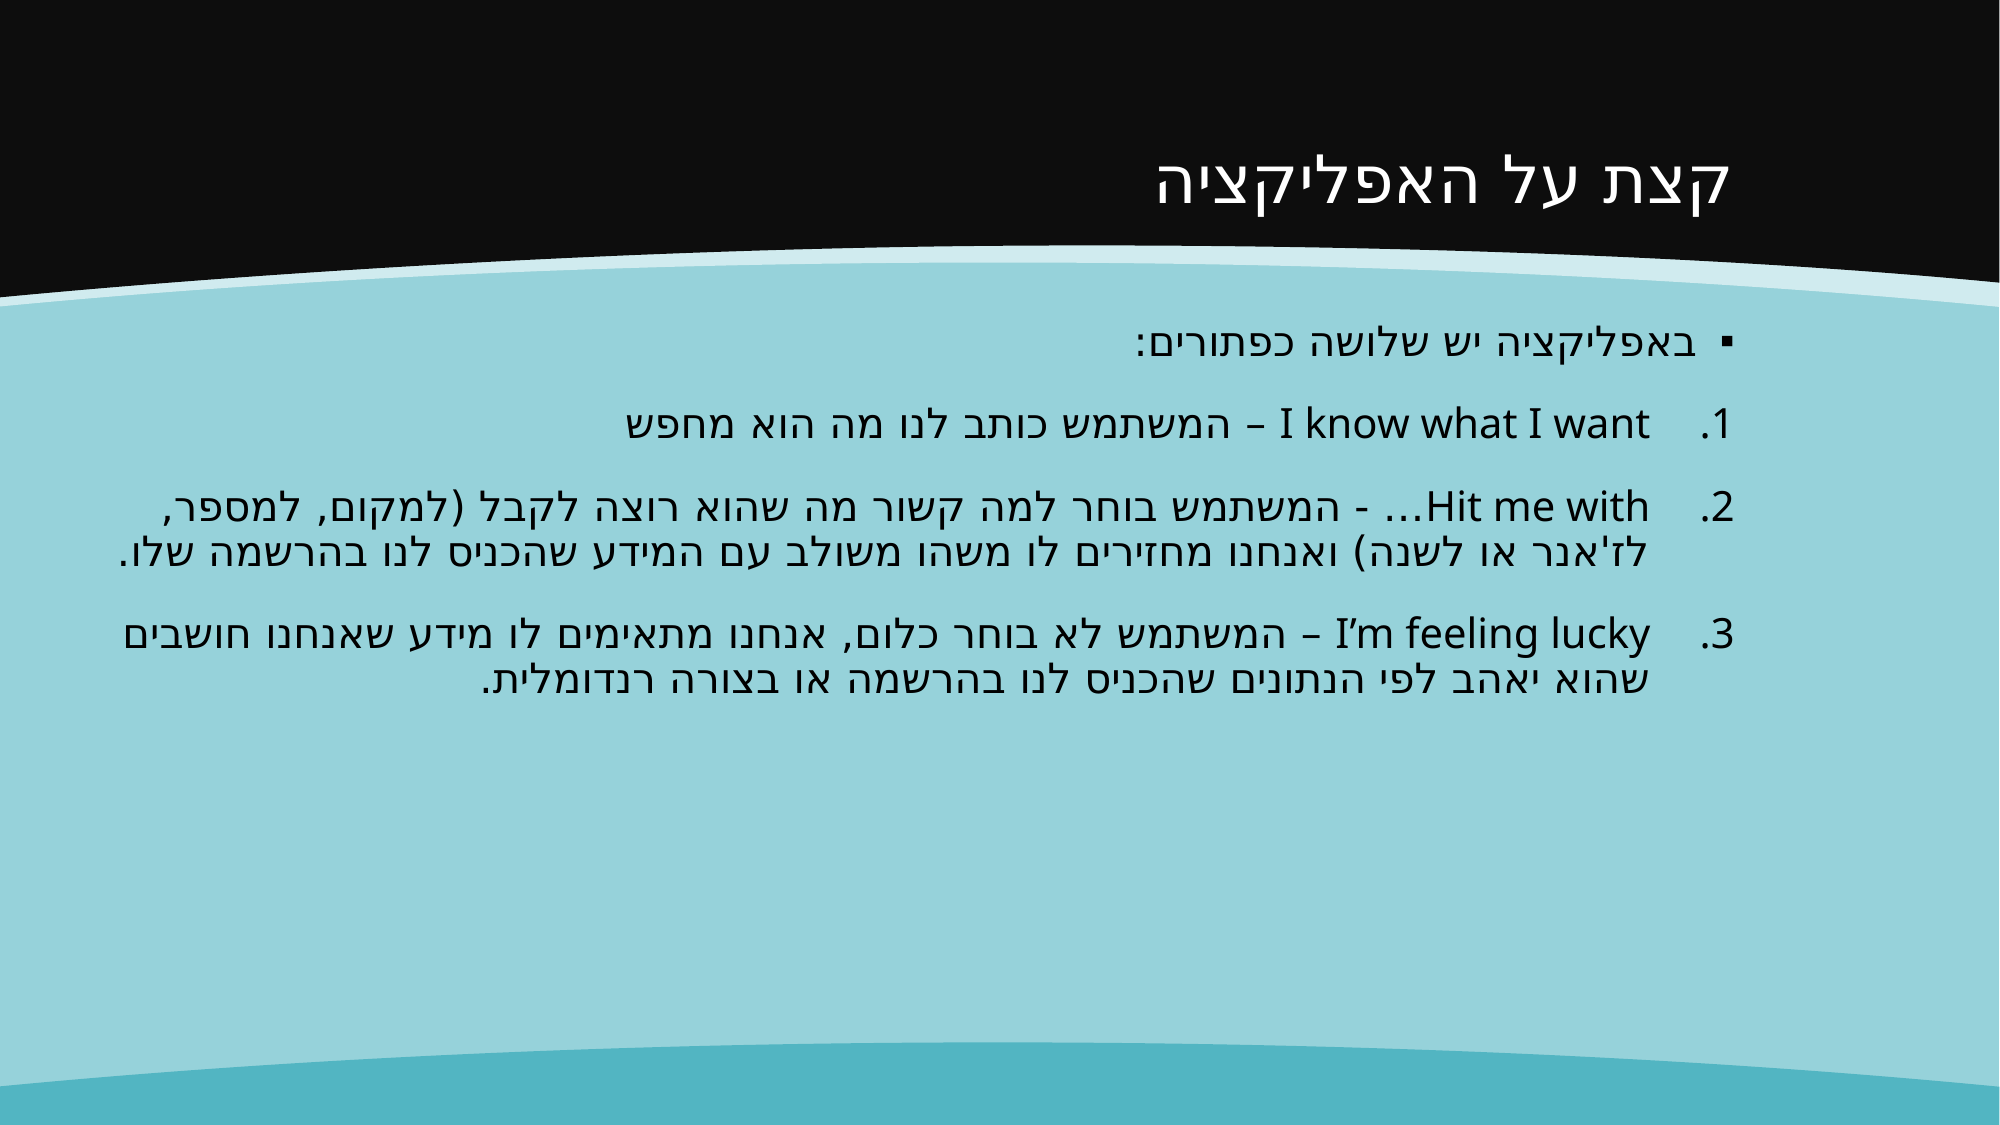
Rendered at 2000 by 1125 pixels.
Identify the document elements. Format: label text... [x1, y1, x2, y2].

title קצת על האפליקציה [249, 45, 1750, 225]
list באפליקציה יש שלושה כפתורים: I know what I want – המשתמש כותב לנו מה הוא מחפש Hit me with… - המשתמש בוחר למה קשור מה שהוא רוצה לקבל (למקום, למספר, לז'אנר או לשנה) ואנחנו מחזירים לו משהו משולב עם המידע שהכניס לנו בהרשמה שלו. I’m feeling lucky – המשתמש לא בוחר כלום, אנחנו מתאימים לו מידע שאנחנו חושבים שהוא יאהב לפי הנתונים שהכניס לנו בהרשמה או בצורה רנדומלית. [90, 312, 1750, 1013]
